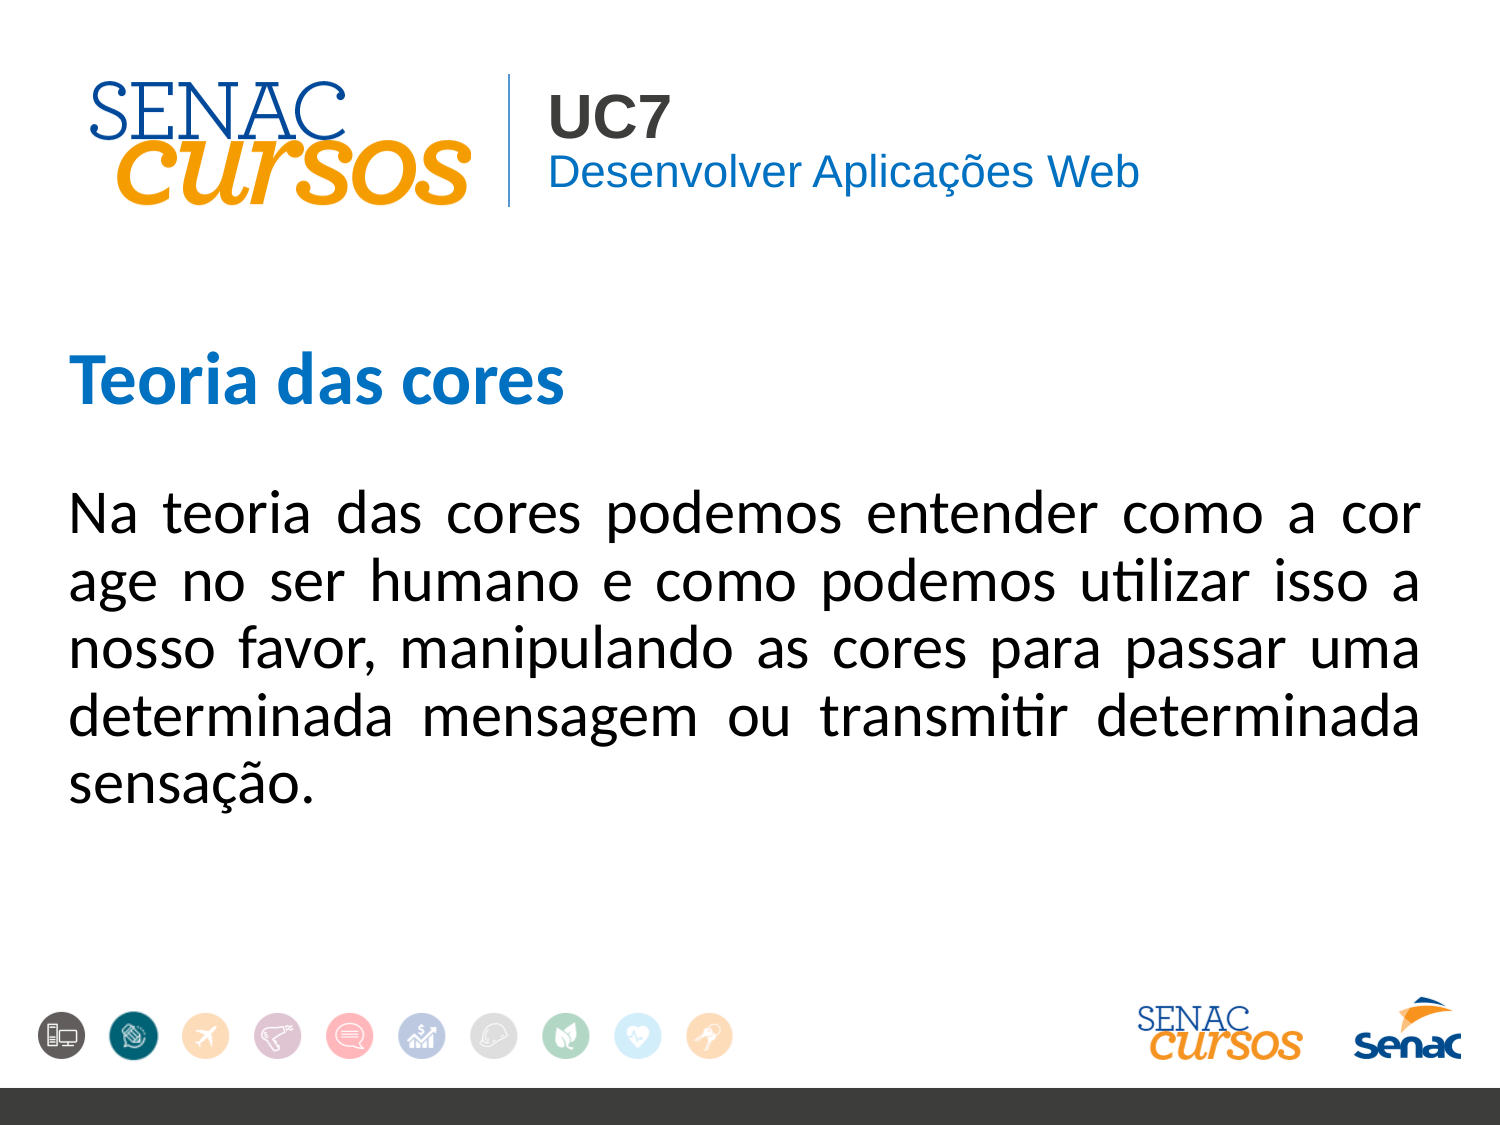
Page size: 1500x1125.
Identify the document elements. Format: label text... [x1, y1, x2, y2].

text_box UC7 [569, 61, 1500, 127]
text_box Na teoria das cores podemos entender como a cor age no ser humano e como podemos utilizar isso a nosso favor, manipulando as cores para passar uma determinada mensagem ou transmitir determinada sensação. [54, 464, 1439, 941]
text_box Desenvolver Aplicações Web [569, 127, 1500, 207]
list Teoria das cores [54, 314, 1439, 441]
picture [0, 0, 1500, 1125]
